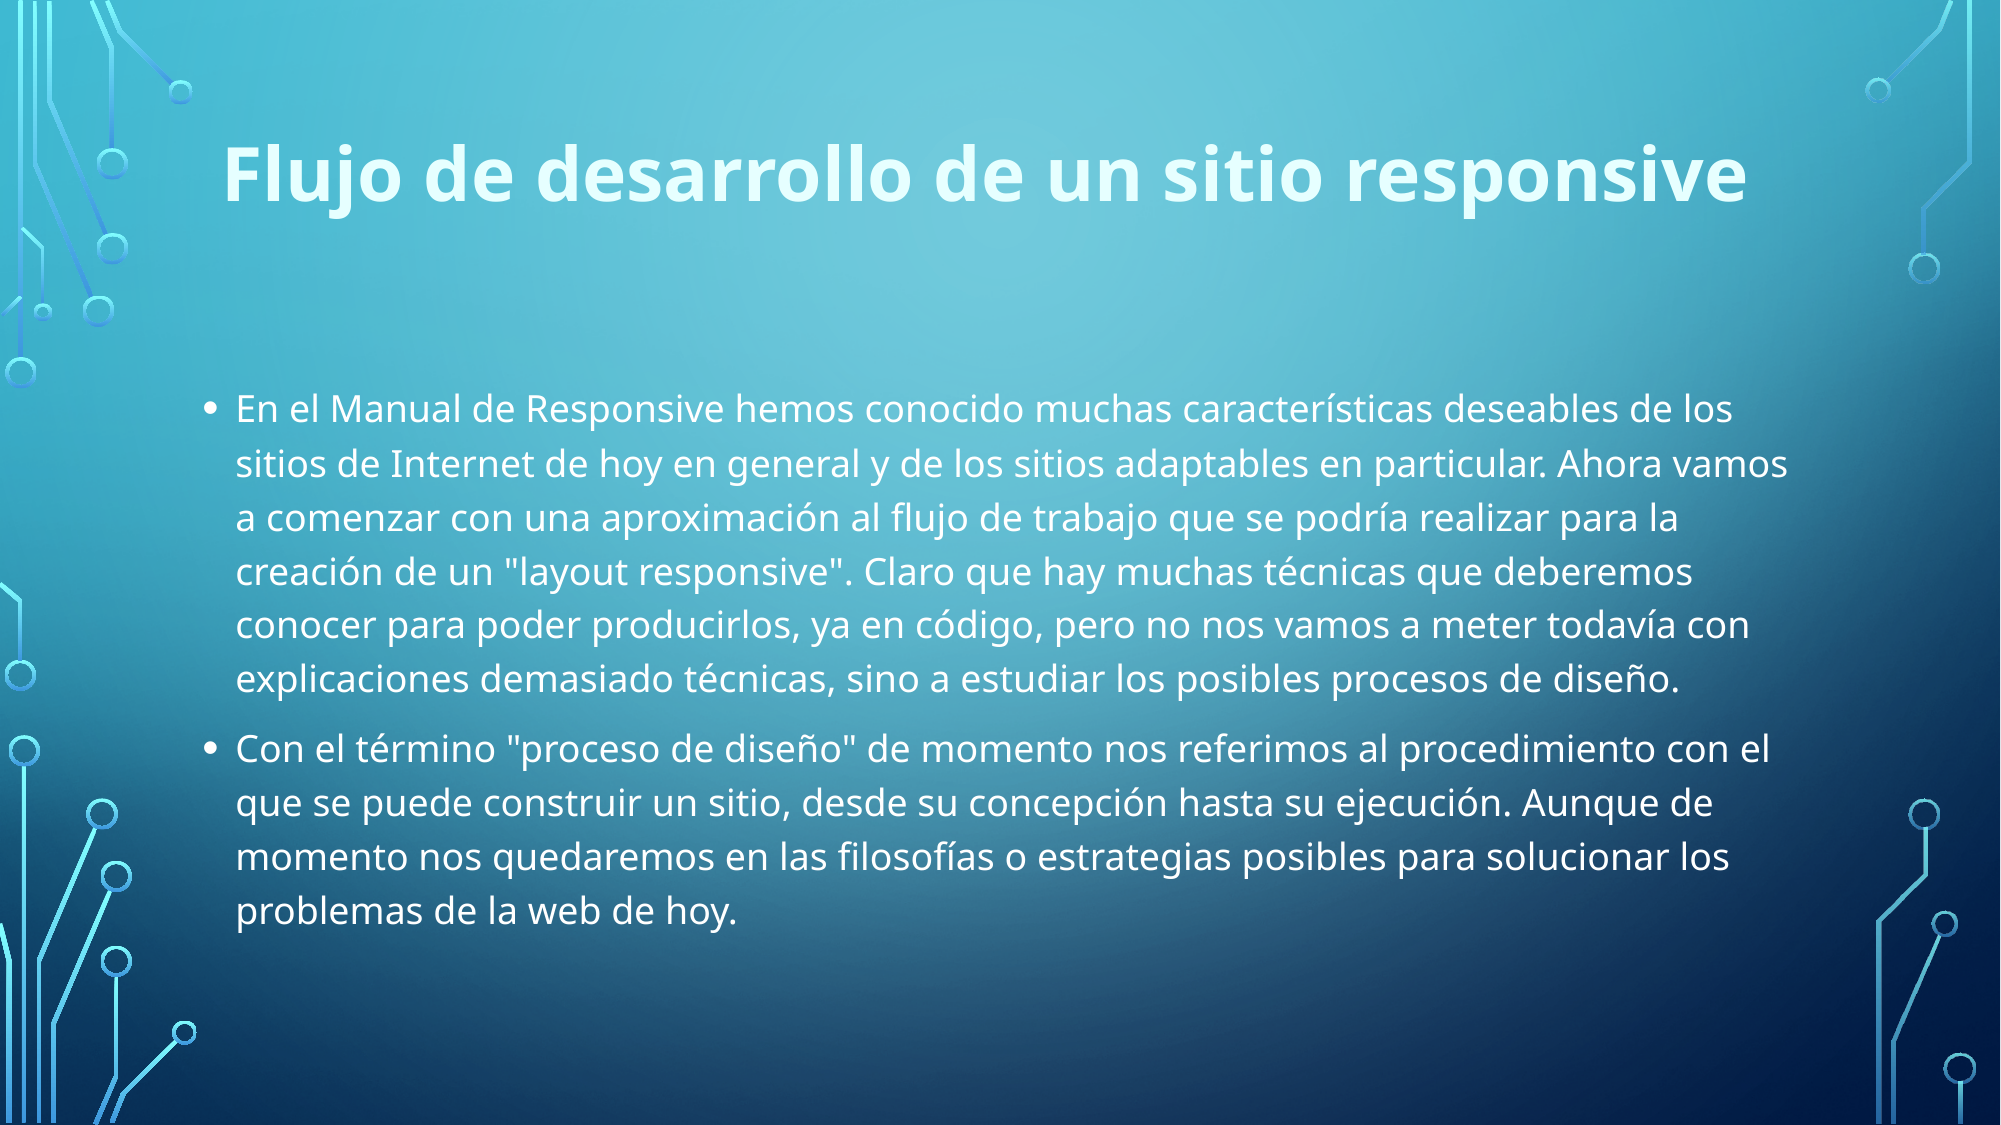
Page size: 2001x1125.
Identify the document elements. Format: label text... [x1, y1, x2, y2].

list En el Manual de Responsive hemos conocido muchas características deseables de los sitios de Internet de hoy en general y de los sitios adaptables en particular. Ahora vamos a comenzar con una aproximación al flujo de trabajo que se podría realizar para la creación de un "layout responsive". Claro que hay muchas técnicas que deberemos conocer para poder producirlos, ya en código, pero no nos vamos a meter todavía con explicaciones demasiado técnicas, sino a estudiar los posibles procesos de diseño. Con el término "proceso de diseño" de momento nos referimos al procedimiento con el que se puede construir un sitio, desde su concepción hasta su ejecución. Aunque de momento nos quedaremos en las filosofías o estrategias posibles para solucionar los problemas de la web de hoy. [187, 369, 1813, 950]
title Flujo de desarrollo de un sitio responsive [187, 101, 1813, 344]
